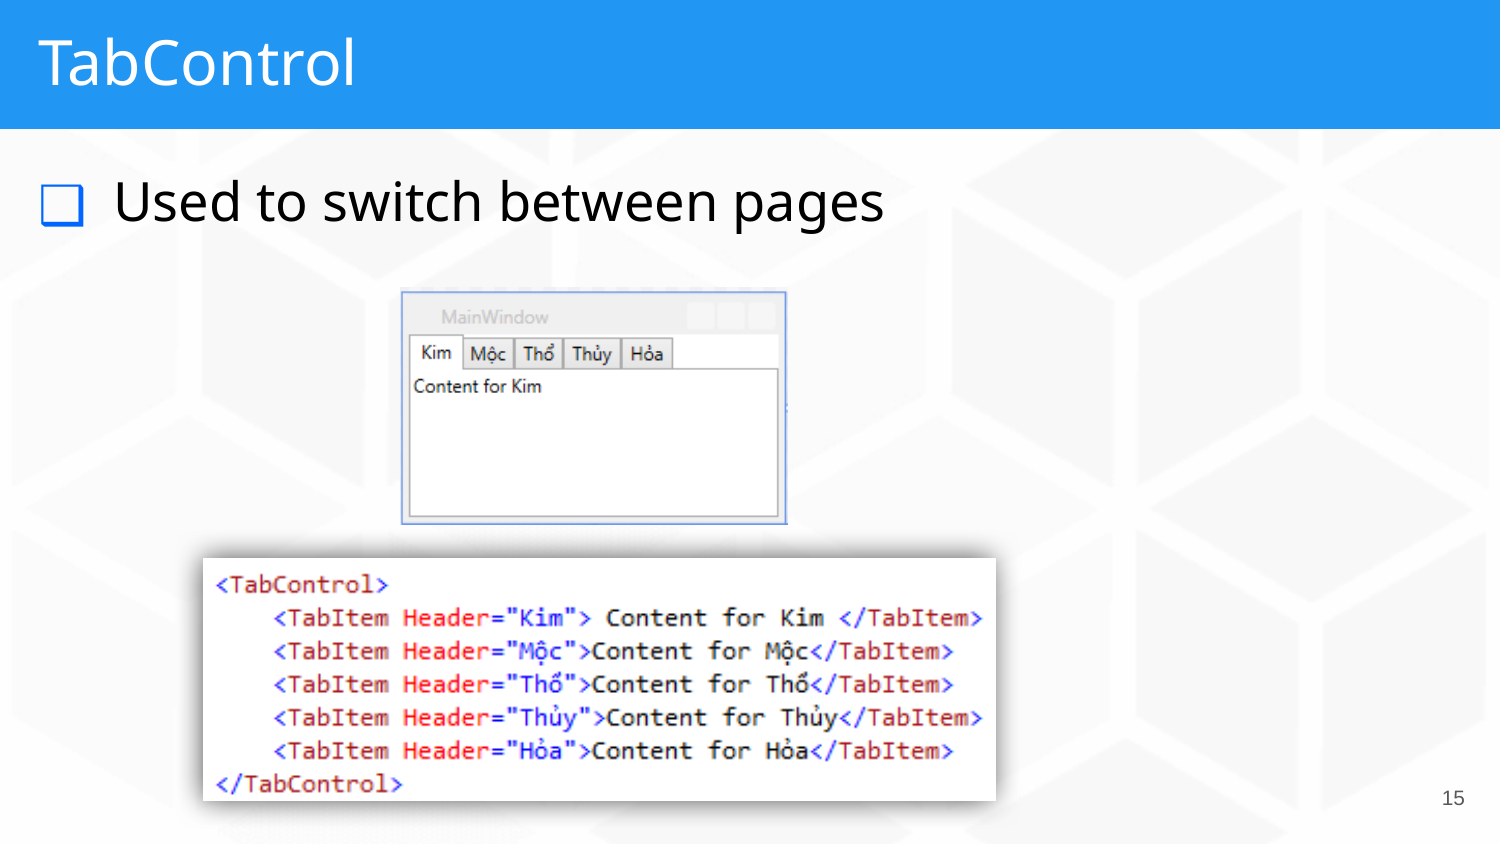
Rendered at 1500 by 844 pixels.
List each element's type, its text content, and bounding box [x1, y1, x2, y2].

list Used to switch between pages [23, 149, 1489, 844]
slide_number ‹#› [1389, 764, 1480, 830]
picture [203, 558, 996, 801]
picture [0, 129, 1500, 844]
picture [400, 287, 788, 525]
title TabControl [23, 0, 1500, 122]
